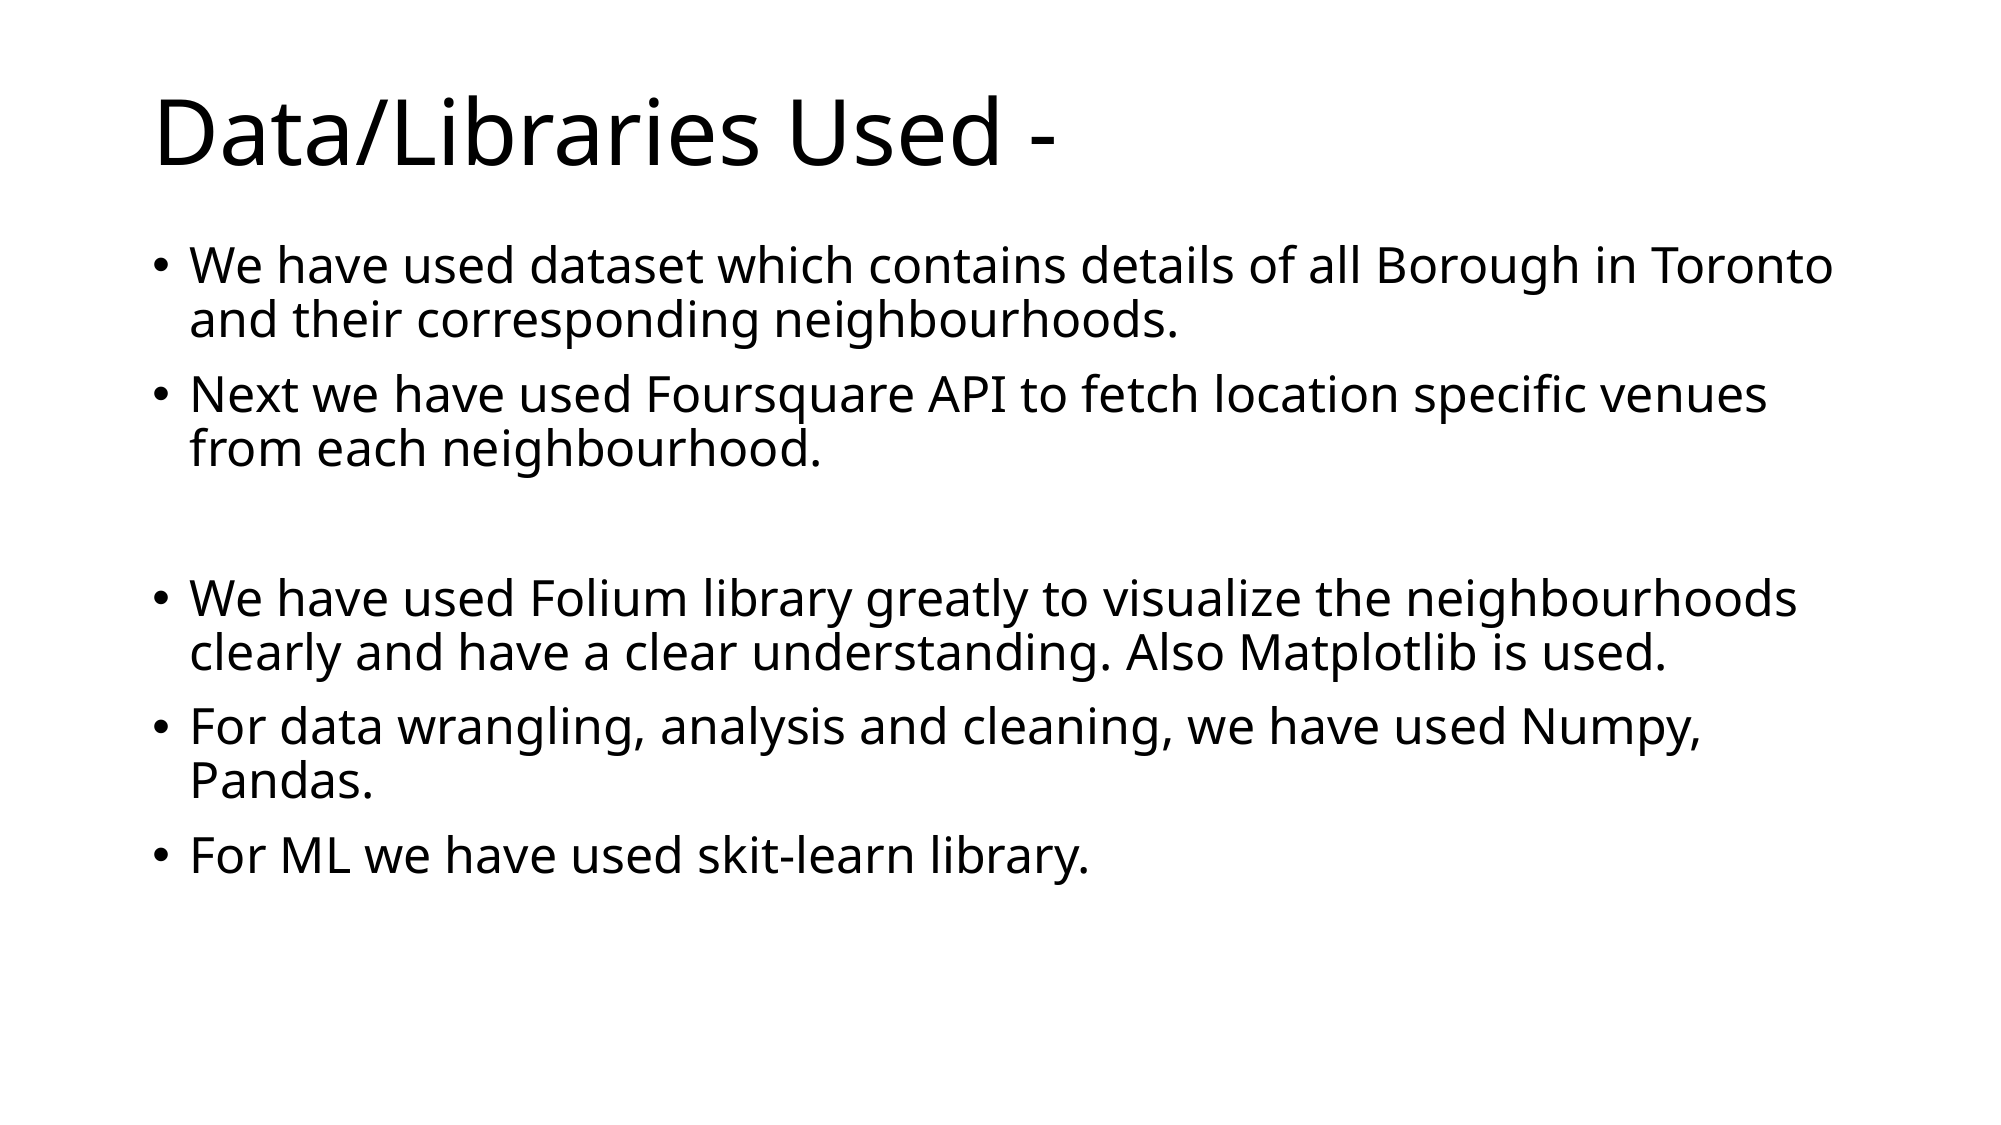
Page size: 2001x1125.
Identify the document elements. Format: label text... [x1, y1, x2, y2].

list We have used dataset which contains details of all Borough in Toronto and their corresponding neighbourhoods. Next we have used Foursquare API to fetch location specific venues from each neighbourhood. We have used Folium library greatly to visualize the neighbourhoods clearly and have a clear understanding. Also Matplotlib is used. For data wrangling, analysis and cleaning, we have used Numpy, Pandas. For ML we have used skit-learn library. [137, 233, 1863, 1014]
title Data/Libraries Used - [137, 70, 1863, 201]
